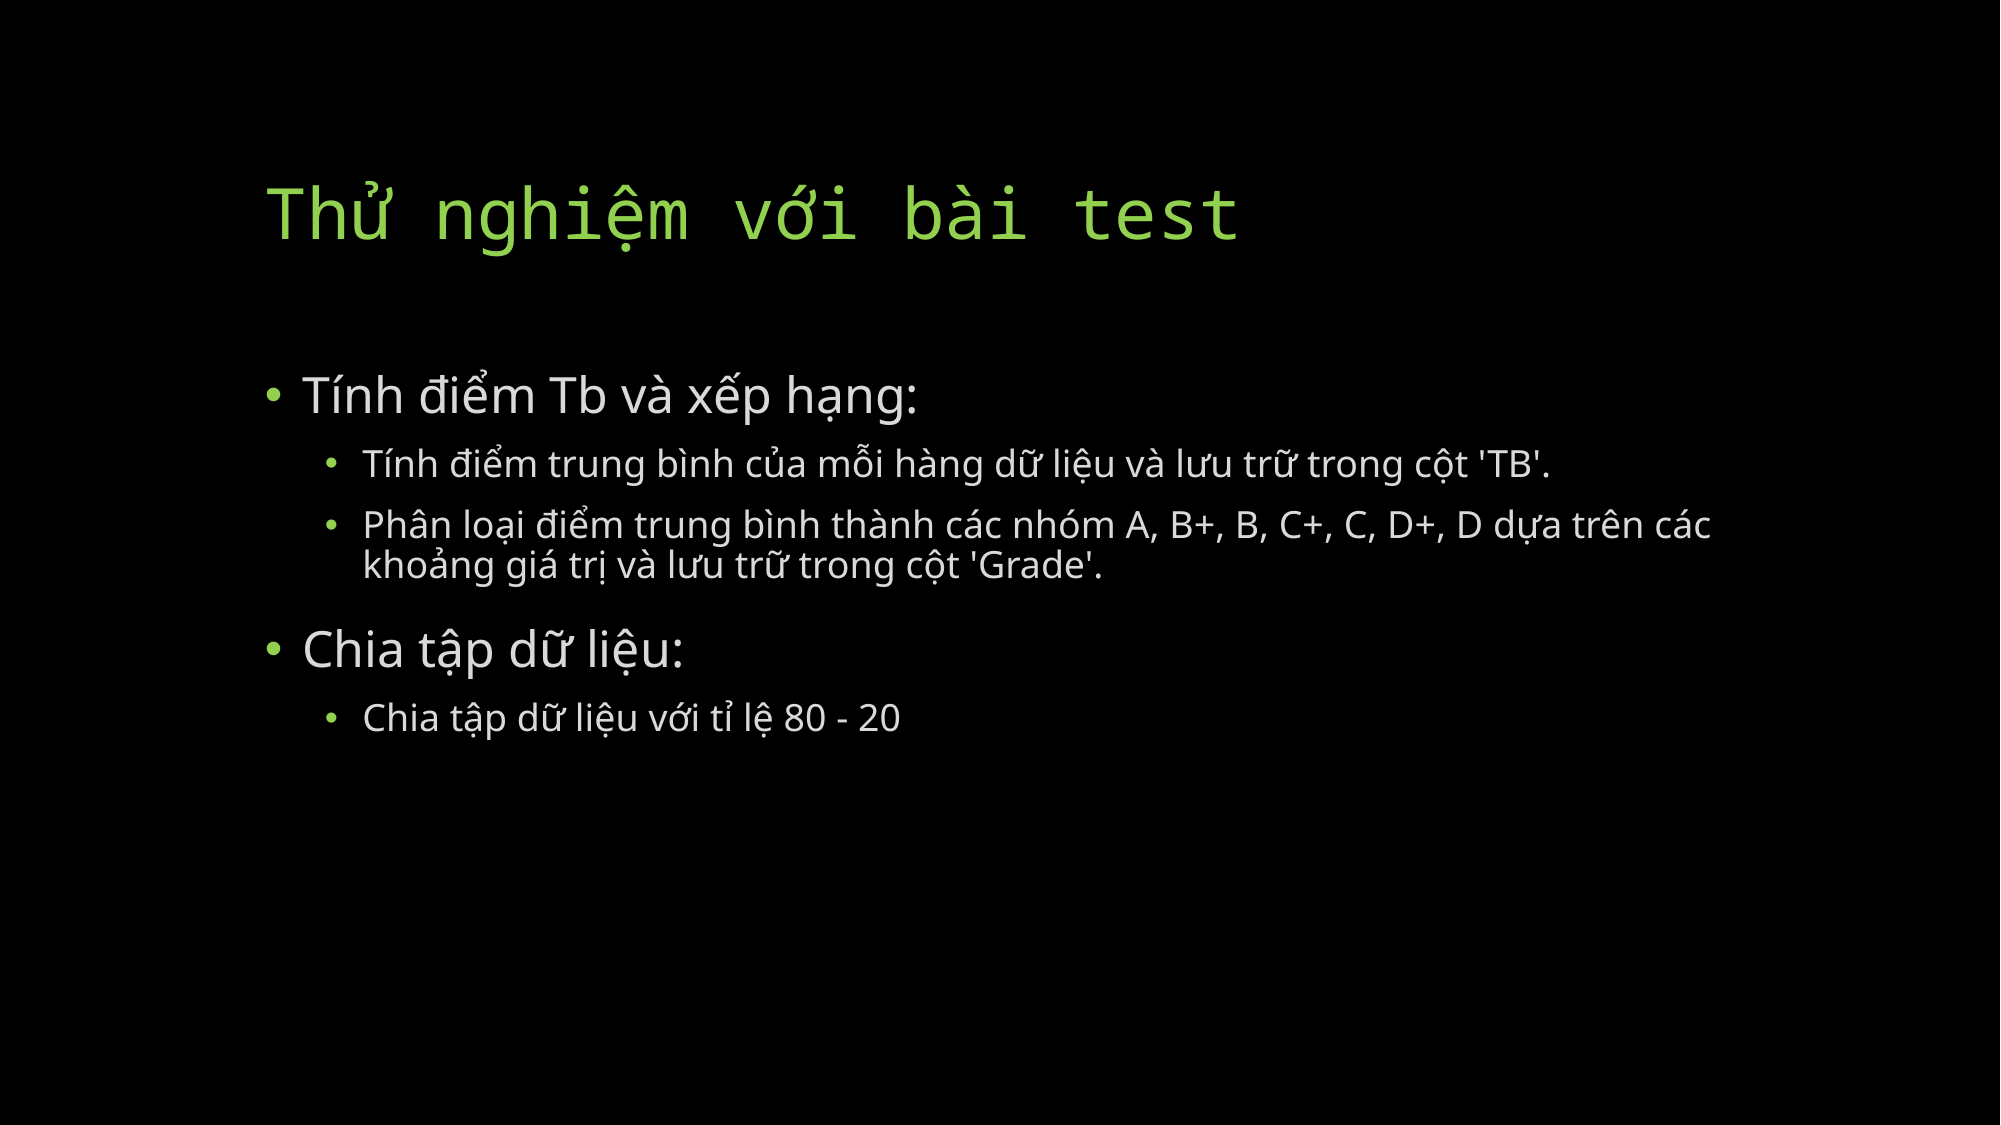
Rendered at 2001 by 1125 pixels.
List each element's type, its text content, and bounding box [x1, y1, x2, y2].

title Thử nghiệm với bài test [249, 75, 1750, 263]
list Tính điểm Tb và xếp hạng: Tính điểm trung bình của mỗi hàng dữ liệu và lưu trữ trong cột 'TB'. Phân loại điểm trung bình thành các nhóm A, B+, B, C+, C, D+, D dựa trên các khoảng giá trị và lưu trữ trong cột 'Grade'. Chia tập dữ liệu: Chia tập dữ liệu với tỉ lệ 80 - 20 [249, 362, 1750, 838]
